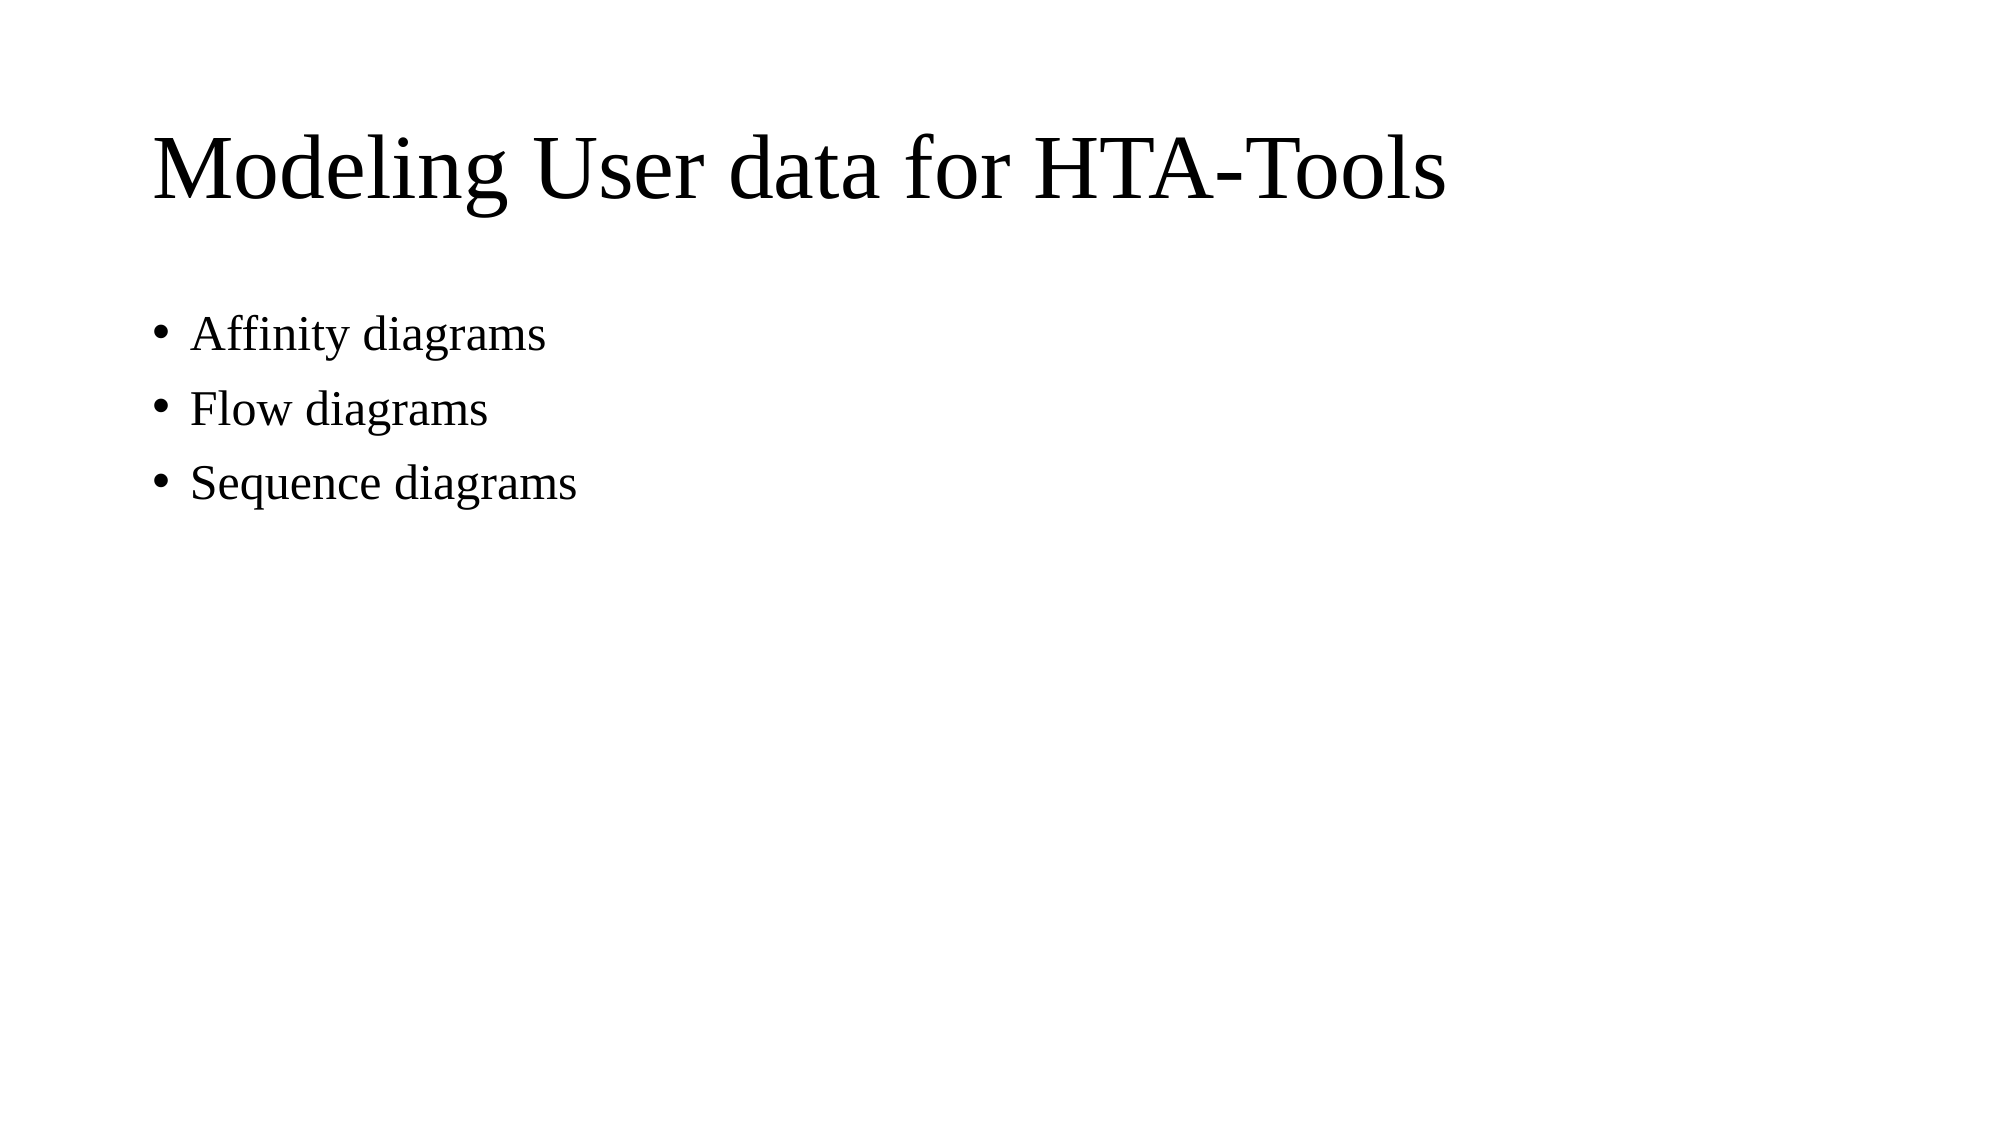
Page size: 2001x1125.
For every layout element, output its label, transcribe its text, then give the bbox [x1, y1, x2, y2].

list Affinity diagrams Flow diagrams Sequence diagrams [137, 299, 1863, 1014]
title Modeling User data for HTA-Tools [137, 59, 1863, 278]
